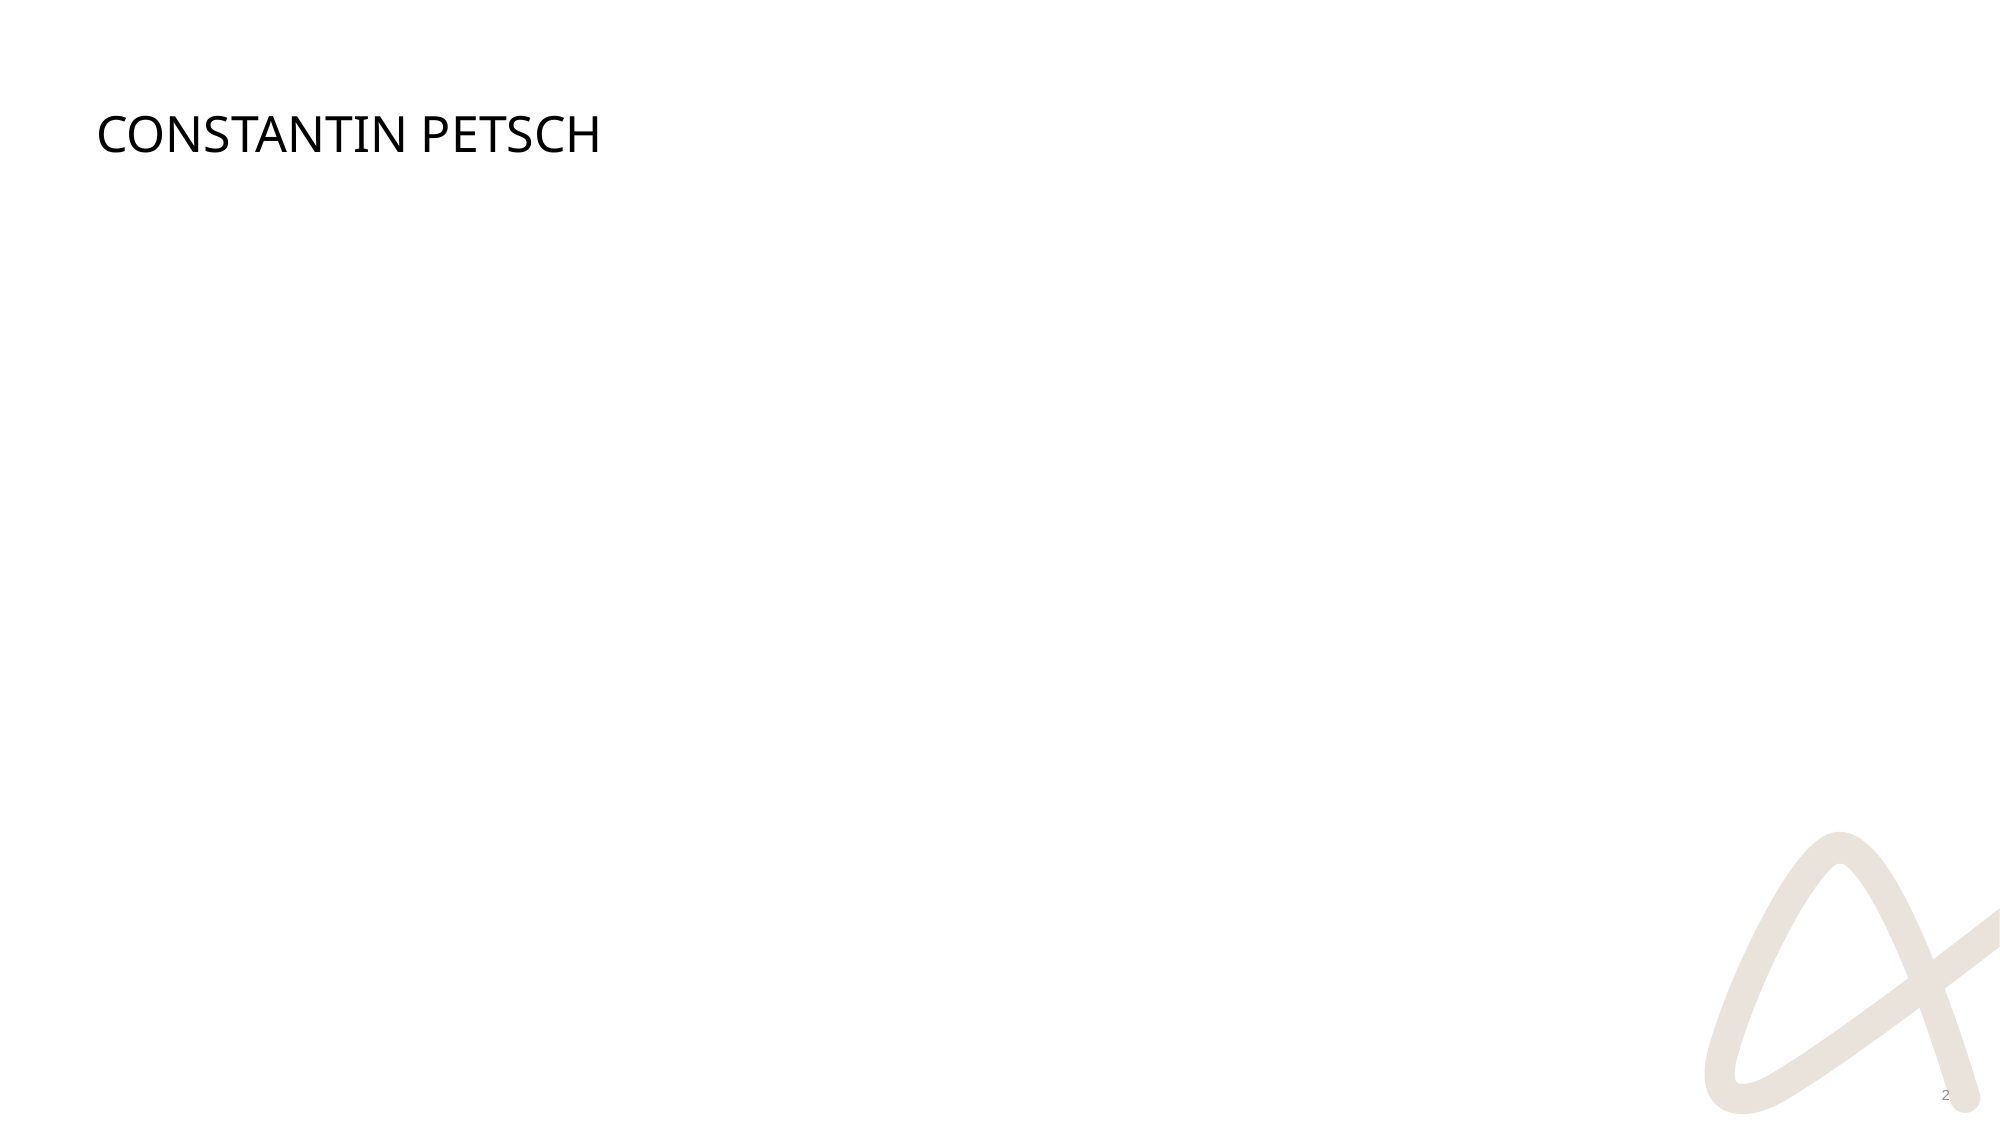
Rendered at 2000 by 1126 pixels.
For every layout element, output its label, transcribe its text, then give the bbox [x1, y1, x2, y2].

title Constantin Petsch [96, 36, 1904, 172]
slide_number 2 [1903, 1082, 1950, 1108]
